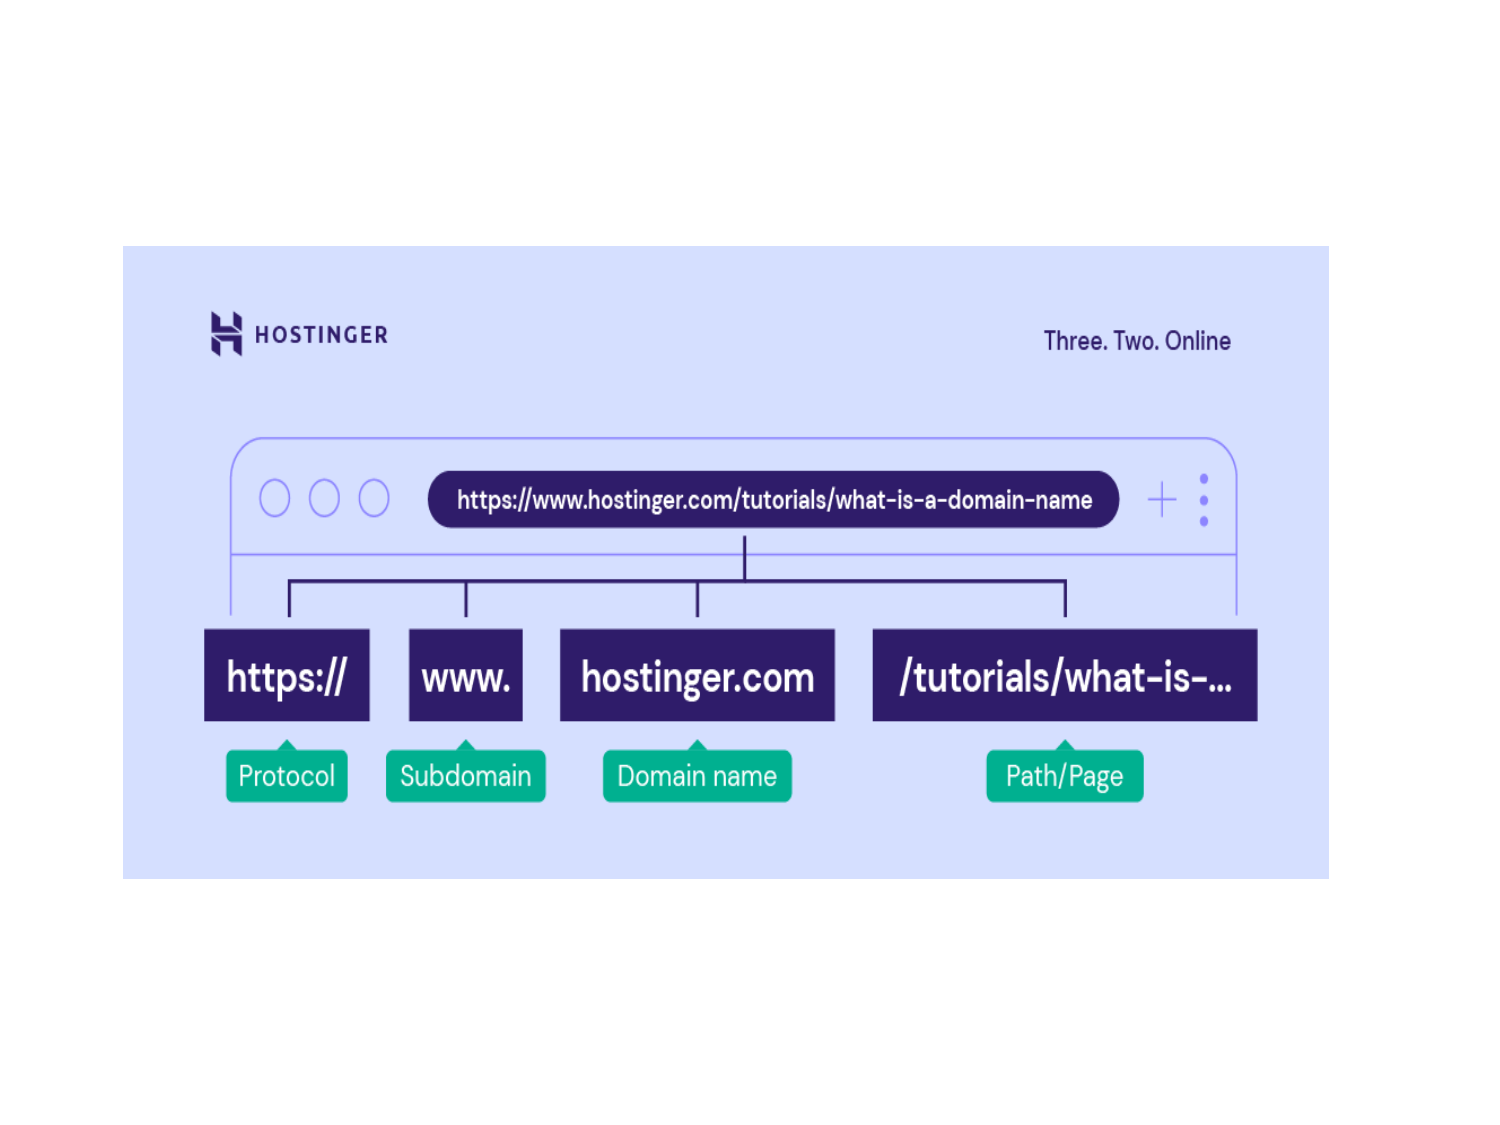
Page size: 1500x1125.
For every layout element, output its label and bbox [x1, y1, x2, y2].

picture [123, 246, 1329, 879]
